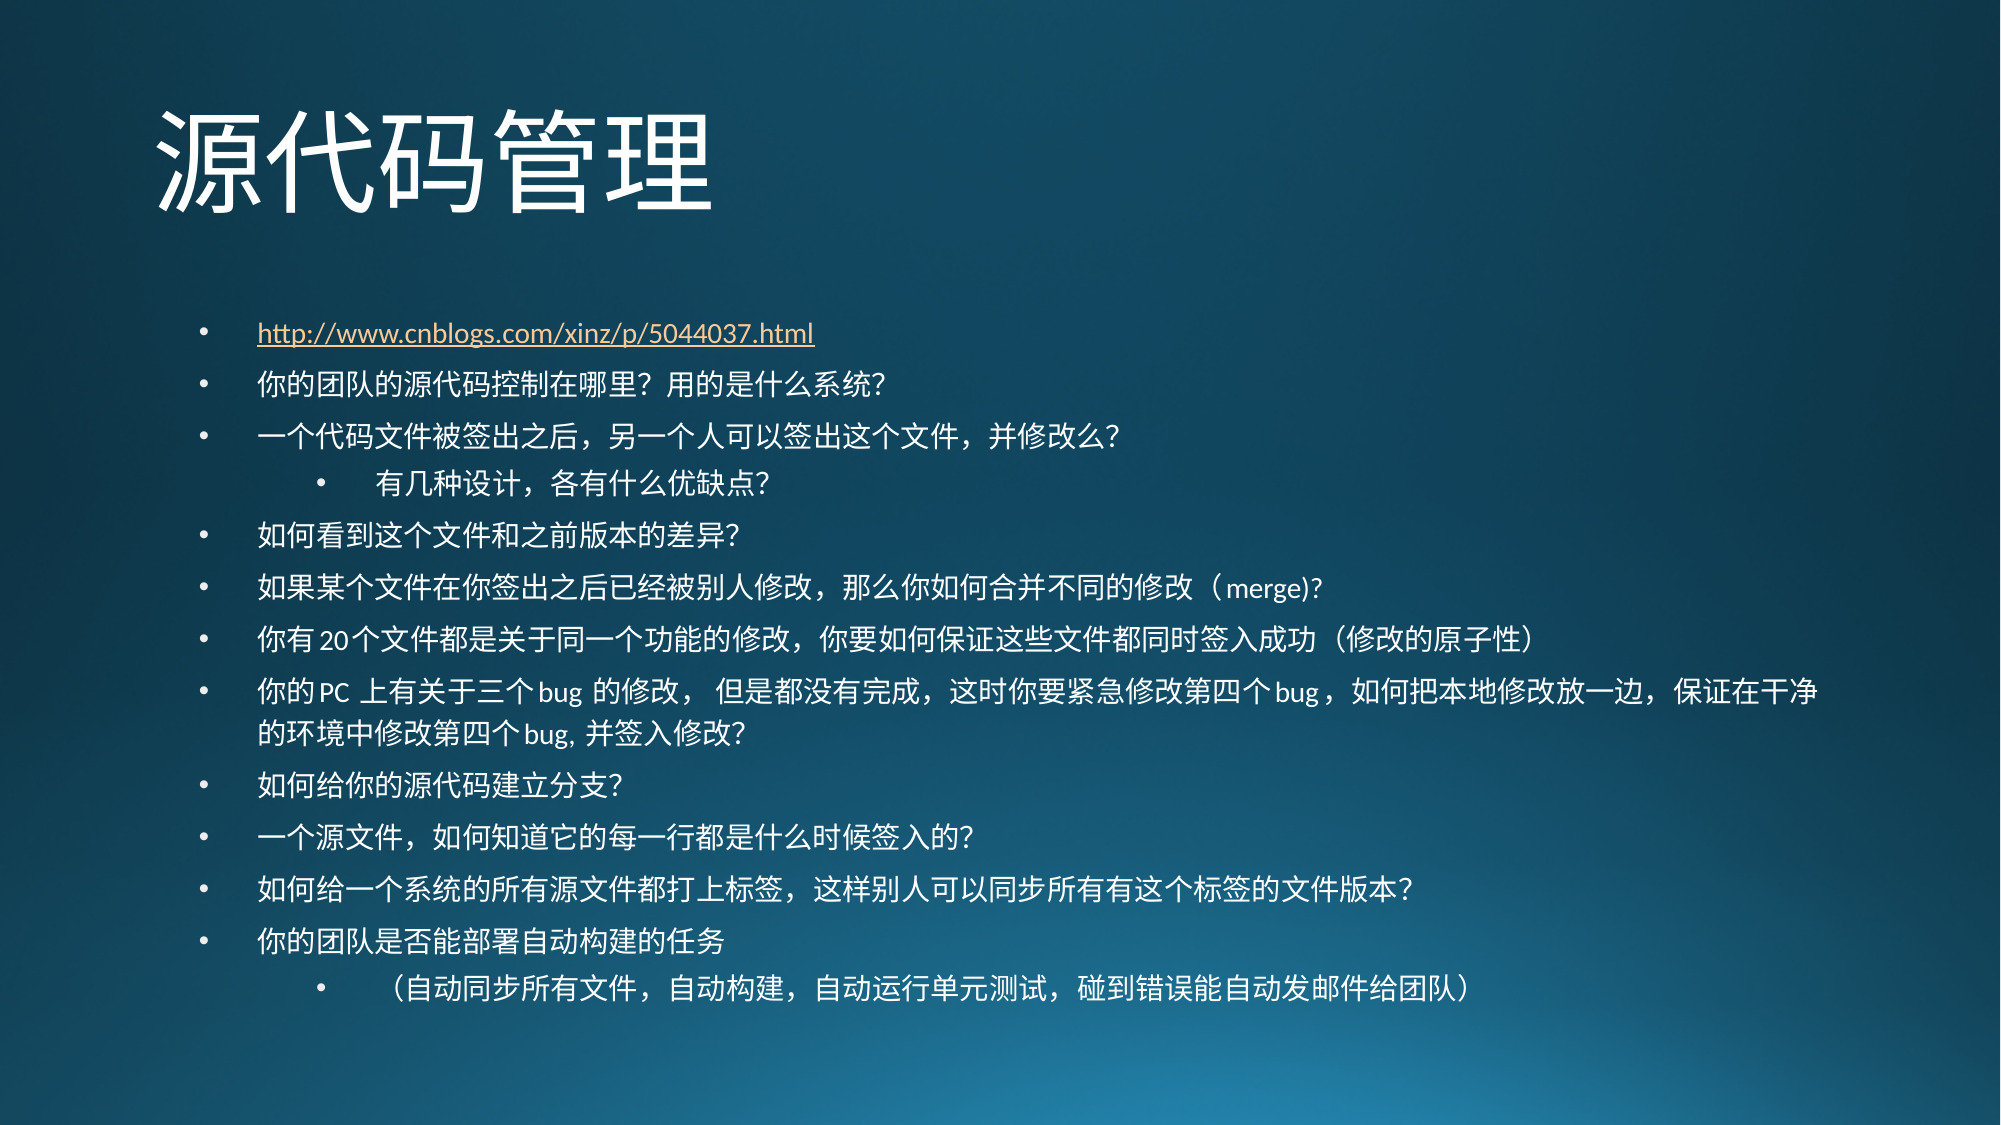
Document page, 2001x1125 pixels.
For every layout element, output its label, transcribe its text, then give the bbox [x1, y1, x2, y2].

list http://www.cnblogs.com/xinz/p/5044037.html 你的团队的源代码控制在哪里？用的是什么系统？ 一个代码文件被签出之后，另一个人可以签出这个文件，并修改么？ 有几种设计，各有什么优缺点？ 如何看到这个文件和之前版本的差异？ 如果某个文件在你签出之后已经被别人修改，那么你如何合并不同的修改（merge)? 你有20个文件都是关于同一个功能的修改，你要如何保证这些文件都同时签入成功（修改的原子性） 你的PC 上有关于三个bug 的修改， 但是都没有完成，这时你要紧急修改第四个bug，如何把本地修改放一边，保证在干净的环境中修改第四个bug, 并签入修改？ 如何给你的源代码建立分支？ 一个源文件，如何知道它的每一行都是什么时候签入的？ 如何给一个系统的所有源文件都打上标签，这样别人可以同步所有有这个标签的文件版本？ 你的团队是否能部署自动构建的任务 （自动同步所有文件，自动构建，自动运行单元测试，碰到错误能自动发邮件给团队） [183, 299, 1863, 1014]
picture [0, 0, 2001, 1125]
title 源代码管理 [137, 59, 1863, 278]
